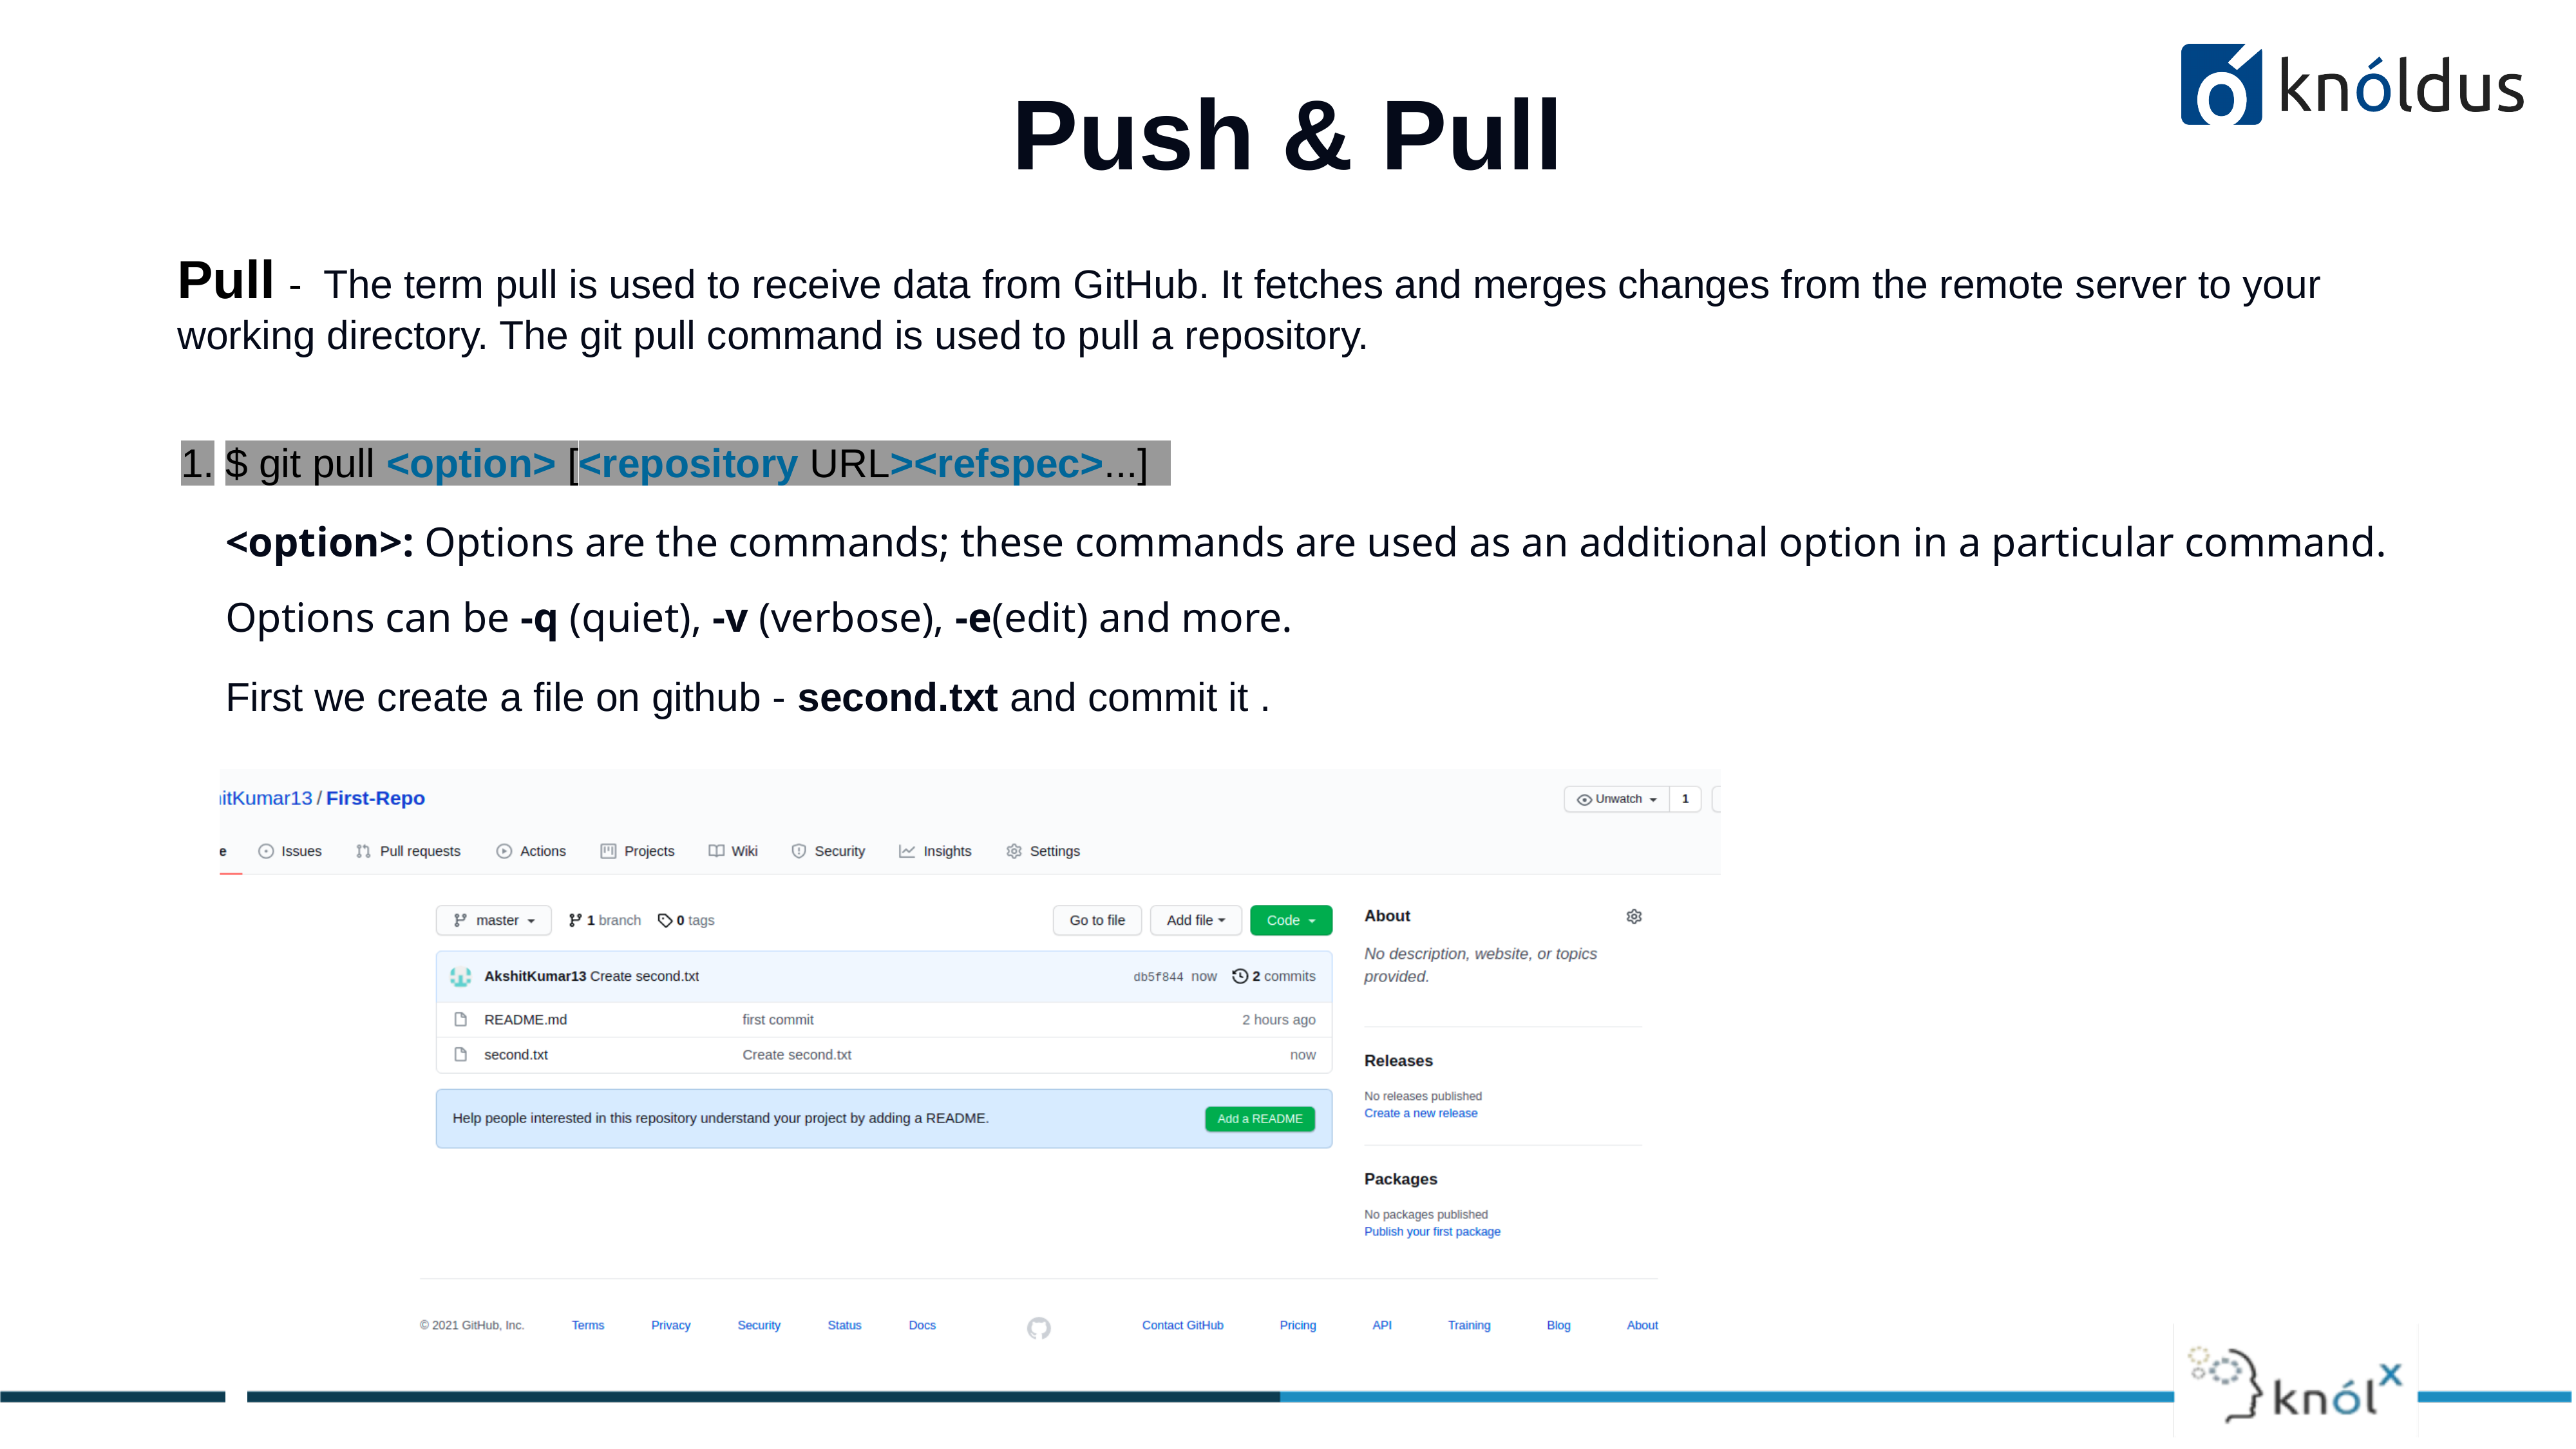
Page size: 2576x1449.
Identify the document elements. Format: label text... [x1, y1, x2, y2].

text_box Pull - The term pull is used to receive data from GitHub. It fetches and merges changes from the remote server to your working directory. The git pull command is used to pull a repository. $ git pull <option> [<repository URL><refspec>...] <option>: Options are the commands; these commands are used as an additional option in a particular command. Options can be -q (quiet), -v (verbose), -e(edit) and more. First we create a file on github - second.txt and commit it . [177, 245, 2399, 1390]
picture [2181, 44, 2524, 125]
picture [0, 1323, 2572, 1437]
picture [220, 769, 1895, 1362]
text_box Push & Pull [177, 70, 2399, 193]
